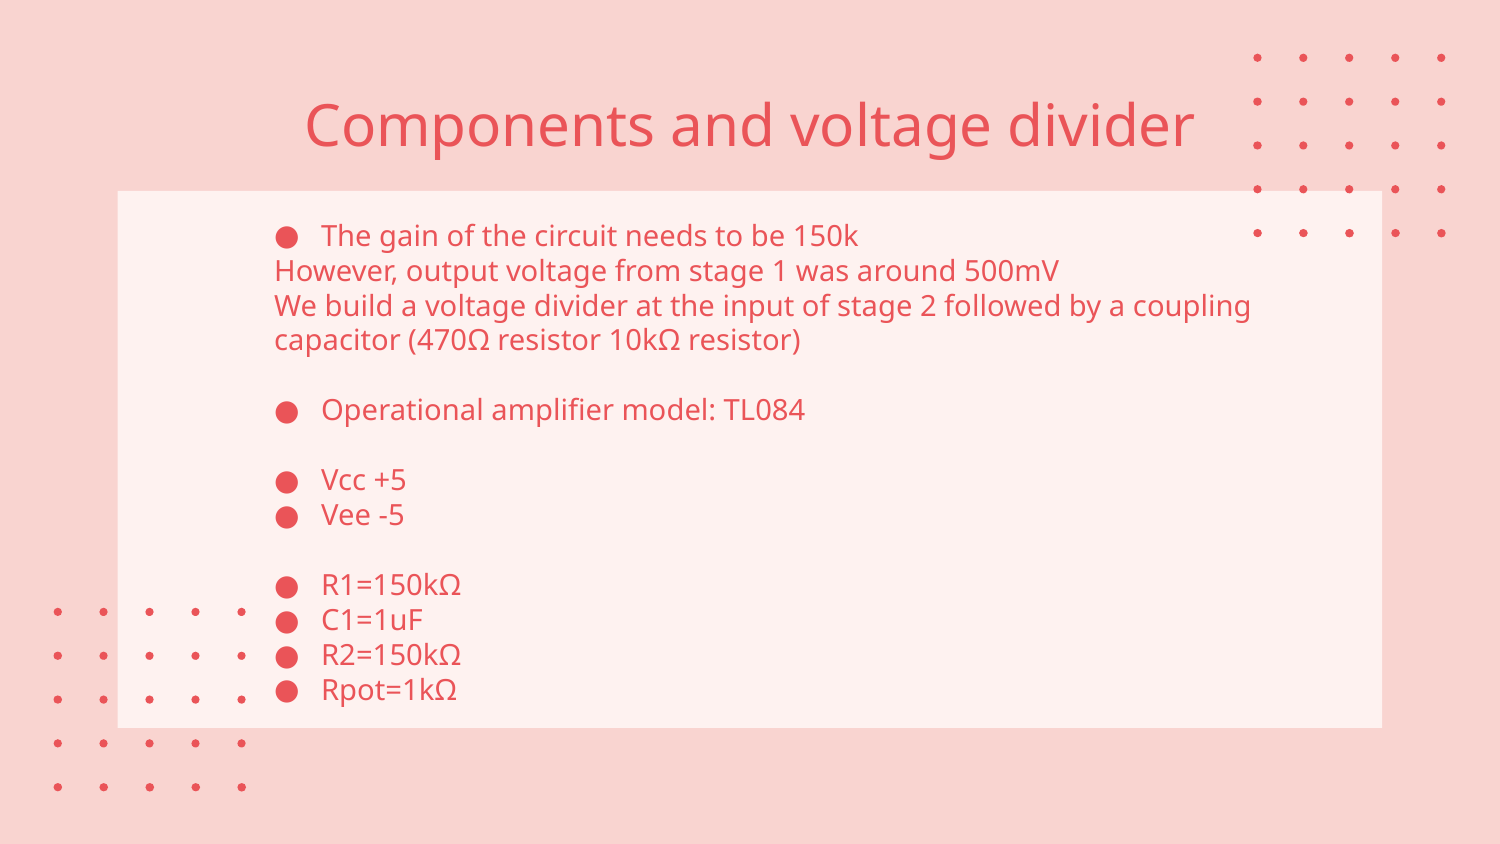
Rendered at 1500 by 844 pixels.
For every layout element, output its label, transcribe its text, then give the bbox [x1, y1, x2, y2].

list The gain of the circuit needs to be 150k However, output voltage from stage 1 was around 500mV We build a voltage divider at the input of stage 2 followed by a coupling capacitor (470Ω resistor 10kΩ resistor) Operational amplifier model: TL084 Vcc +5 Vee -5 R1=150kΩ C1=1uF R2=150kΩ Rpot=1kΩ [236, 321, 1332, 672]
title Components and voltage divider [118, 72, 1382, 167]
